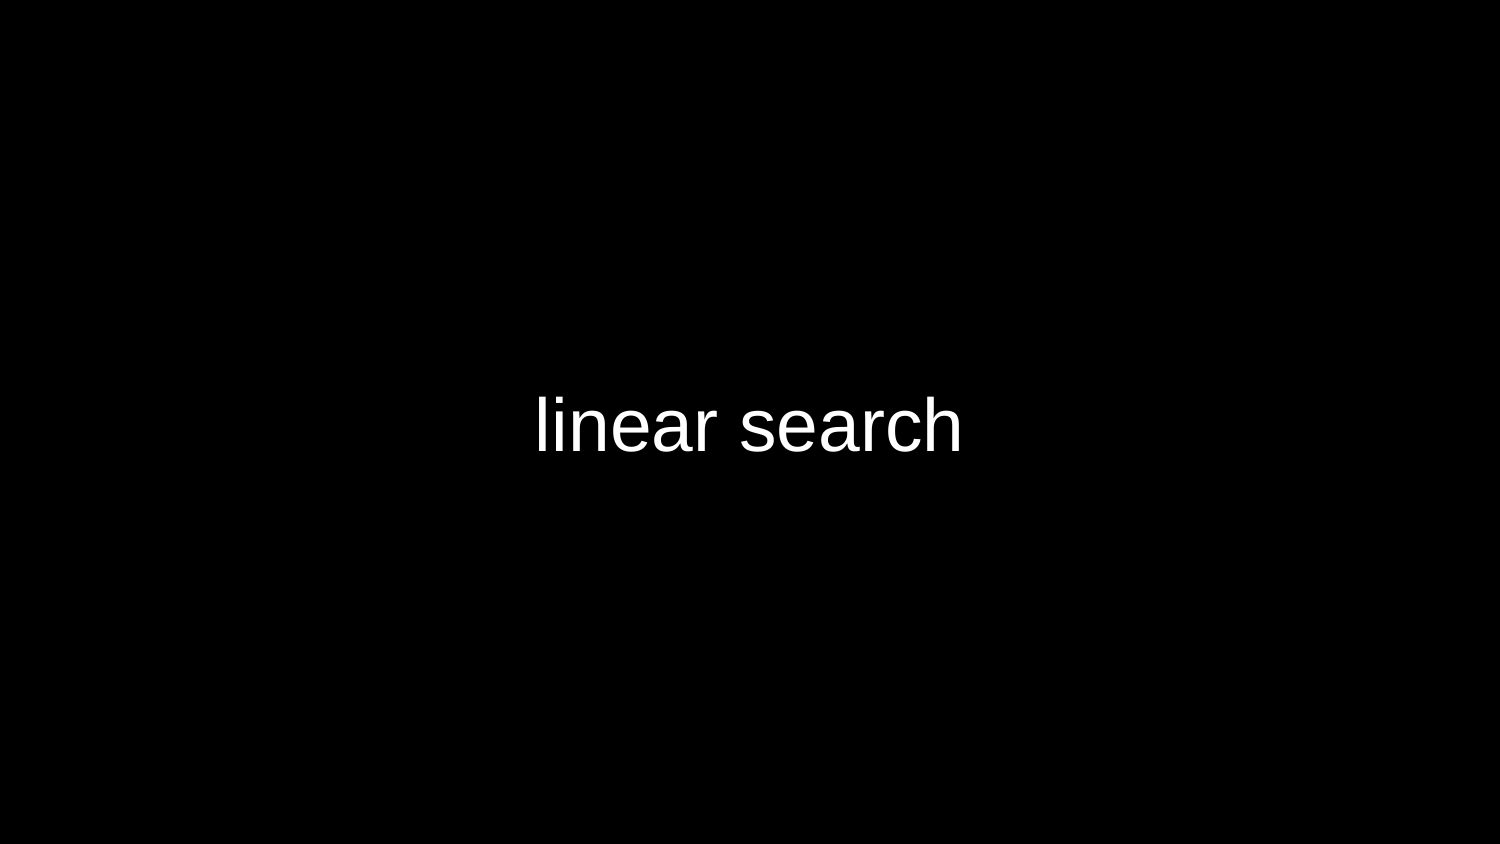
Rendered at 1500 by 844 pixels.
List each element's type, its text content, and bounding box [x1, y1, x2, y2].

title linear search [51, 352, 1449, 491]
